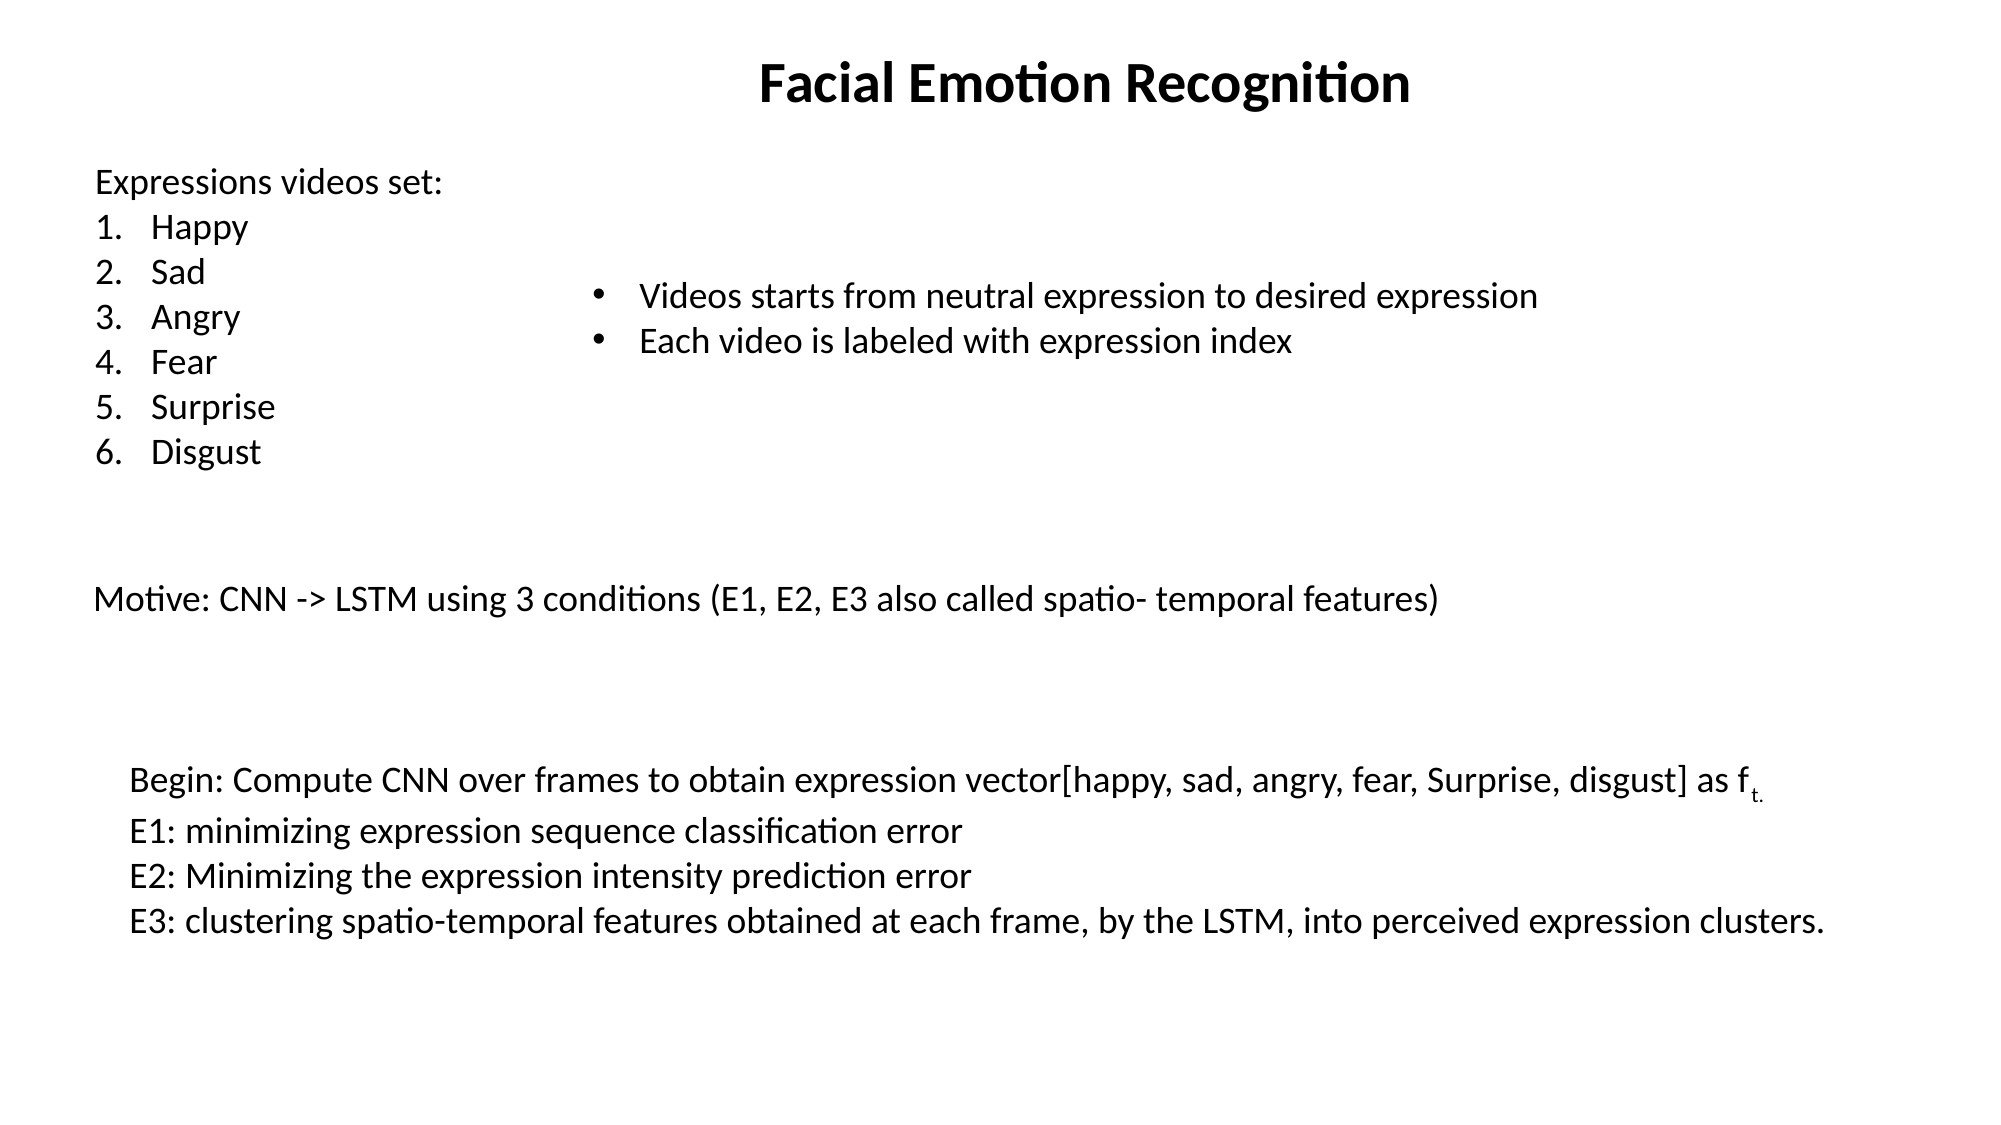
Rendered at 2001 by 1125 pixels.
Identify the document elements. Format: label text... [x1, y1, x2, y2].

text_box Videos starts from neutral expression to desired expression Each video is labeled with expression index [577, 263, 1594, 369]
text_box Facial Emotion Recognition [732, 36, 1439, 122]
text_box Motive: CNN -> LSTM using 3 conditions (E1, E2, E3 also called spatio- temporal features) [78, 566, 1924, 627]
text_box Expressions videos set: Happy Sad Angry Fear Surprise Disgust [80, 149, 459, 480]
text_box Begin: Compute CNN over frames to obtain expression vector[happy, sad, angry, fear, Surprise, disgust] as ft. E1: minimizing expression sequence classification error E2: Minimizing the expression intensity prediction error E3: clustering spatio-temporal features obtained at each frame, by the LSTM, into perceived expression clusters. [114, 747, 1852, 949]
